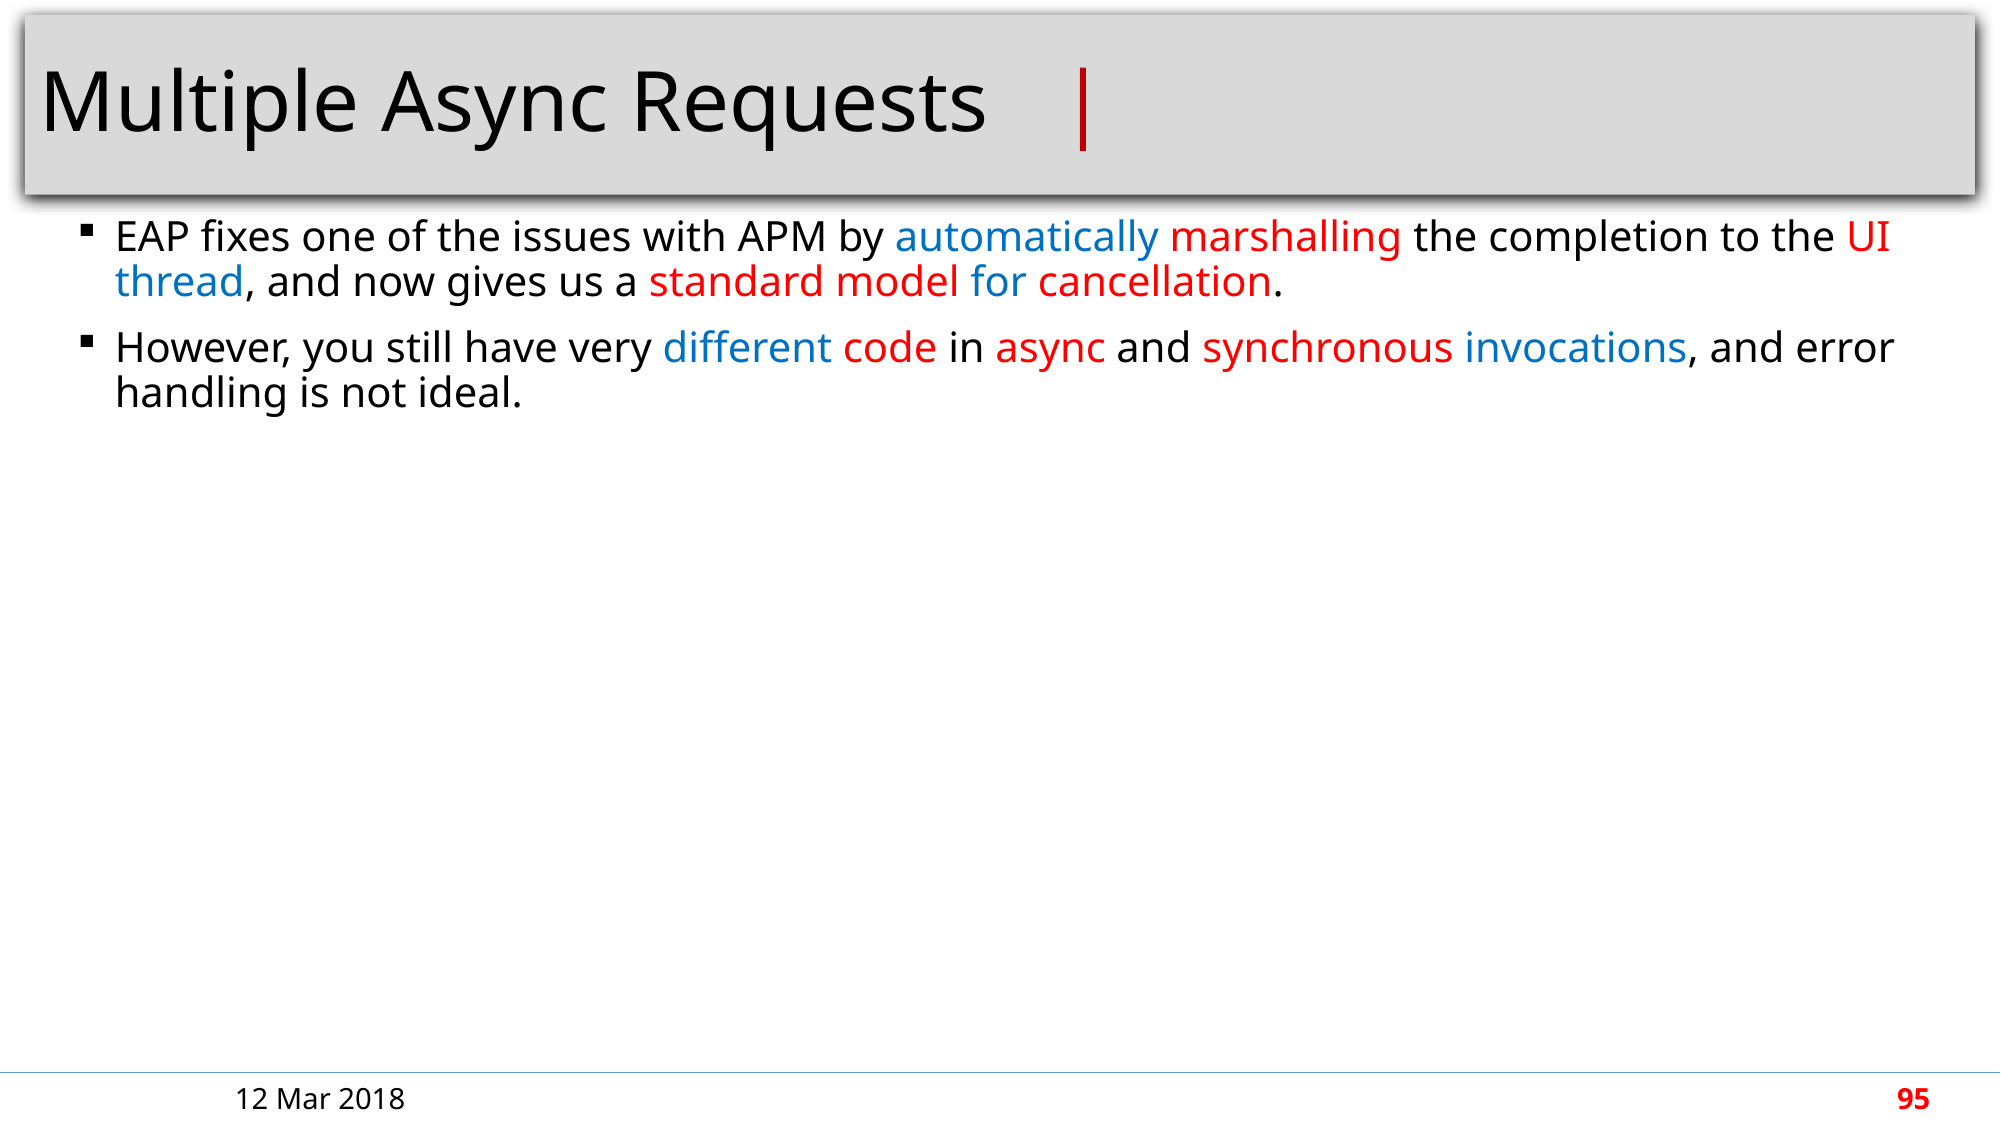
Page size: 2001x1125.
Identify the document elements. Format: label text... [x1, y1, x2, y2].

slide_number 95 [1495, 1072, 1946, 1115]
list EAP fixes one of the issues with APM by automatically marshalling the completion to the UI thread, and now gives us a standard model for cancellation. However, you still have very different code in async and synchronous invocations, and error handling is not ideal. [24, 208, 1975, 1063]
title Multiple Async Requests | [24, 14, 1975, 195]
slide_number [220, 1072, 671, 1115]
